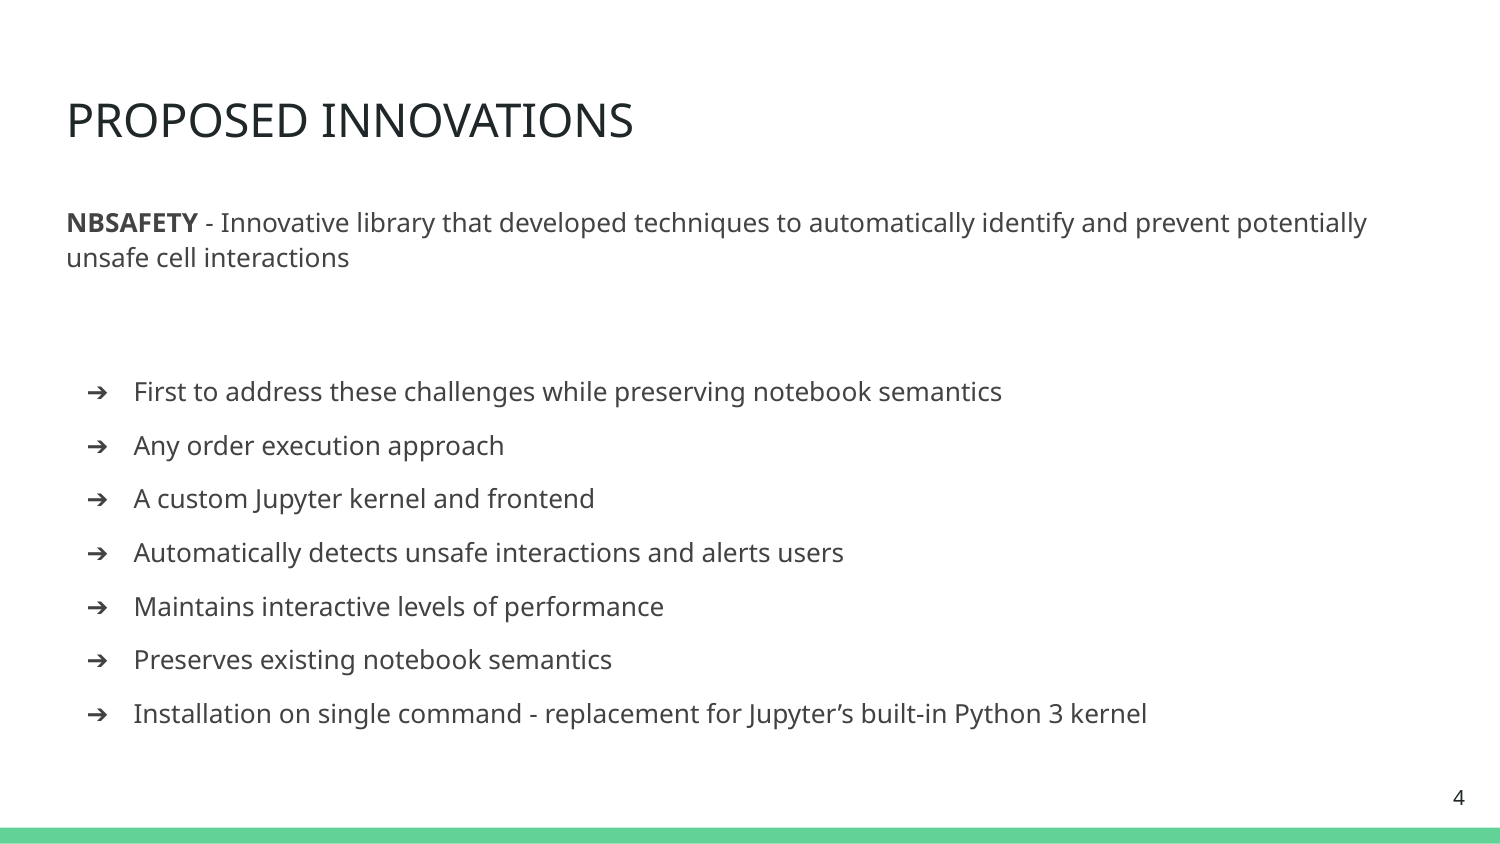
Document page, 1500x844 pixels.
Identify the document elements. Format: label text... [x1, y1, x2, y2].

list NBSAFETY - Innovative library that developed techniques to automatically identify and prevent potentially unsafe cell interactions First to address these challenges while preserving notebook semantics Any order execution approach A custom Jupyter kernel and frontend Automatically detects unsafe interactions and alerts users Maintains interactive levels of performance Preserves existing notebook semantics Installation on single command - replacement for Jupyter’s built-in Python 3 kernel [51, 189, 1449, 750]
title PROPOSED INNOVATIONS [51, 72, 1449, 167]
slide_number ‹#› [1389, 764, 1480, 830]
